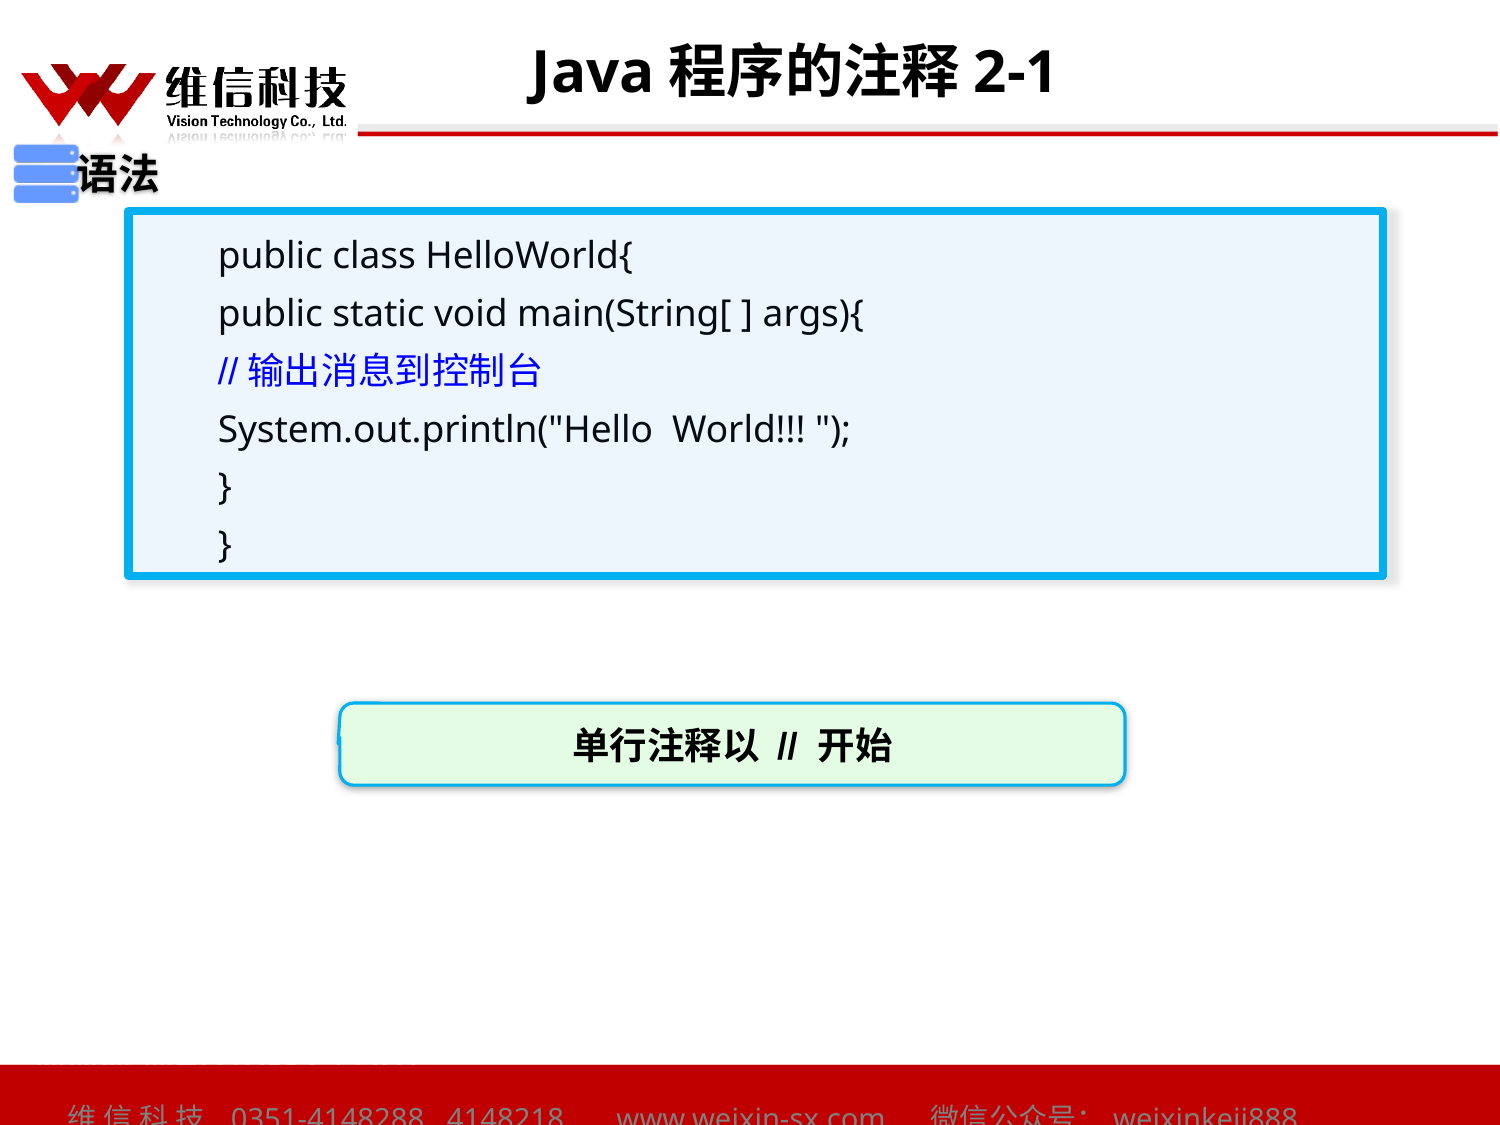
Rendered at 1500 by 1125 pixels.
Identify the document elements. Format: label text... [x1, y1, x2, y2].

picture [19, 55, 120, 140]
title Java程序的注释2-1 [120, 35, 1471, 183]
list public class HelloWorld{ public static void main(String[ ] args){ //输出消息到控制台 System.out.println("Hello World!!! "); } } [128, 210, 1383, 576]
text_box 单行注释以 // 开始 [338, 703, 1126, 786]
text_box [11, 140, 176, 207]
